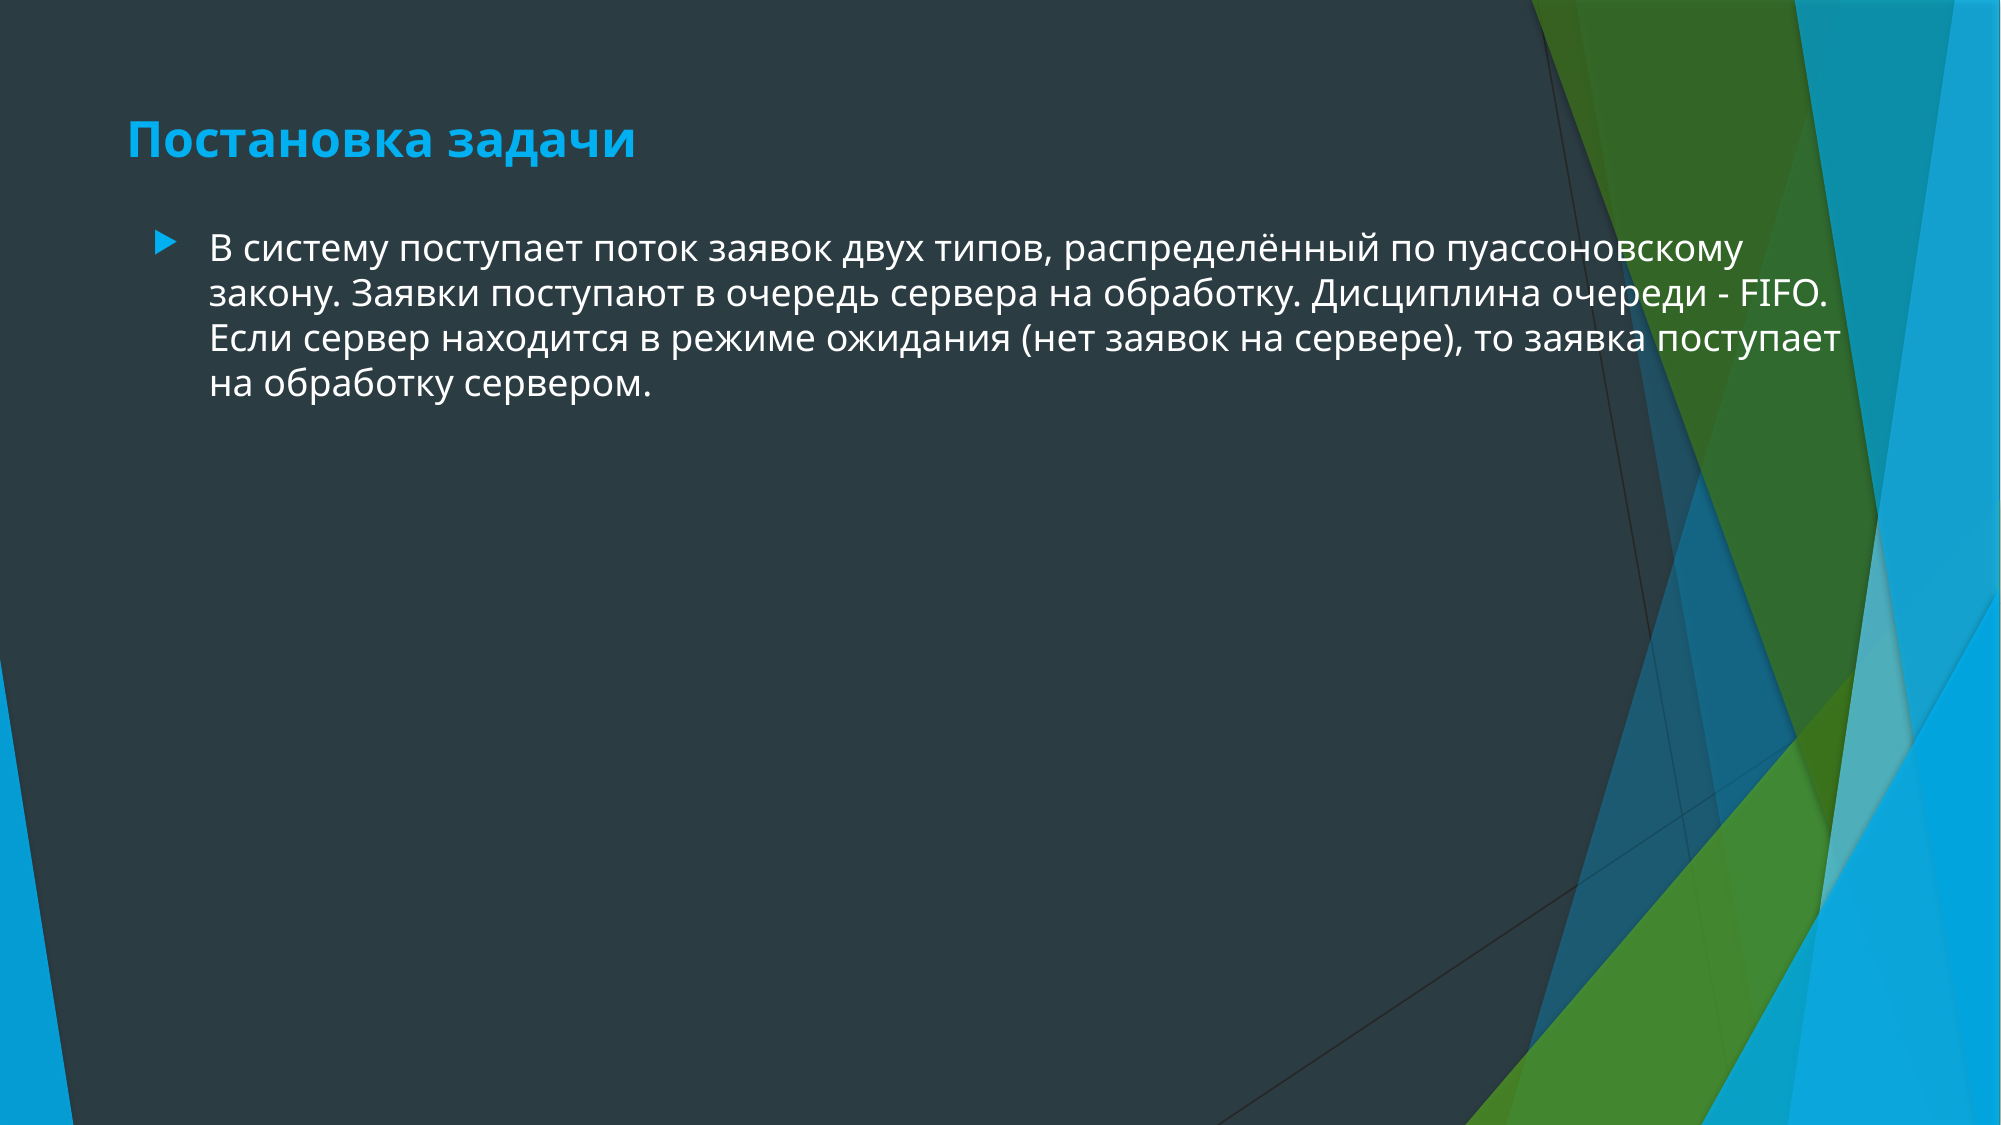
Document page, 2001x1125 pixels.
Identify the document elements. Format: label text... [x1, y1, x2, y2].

title Постановка задачи [111, 99, 1522, 317]
list В систему поступает поток заявок двух типов, распределённый по пуассоновскому закону. Заявки поступают в очередь сервера на обработку. Дисциплина очереди - FIFO. Если сервер находится в режиме ожидания (нет заявок на сервере), то заявка поступает на обработку сервером. [137, 216, 1863, 930]
